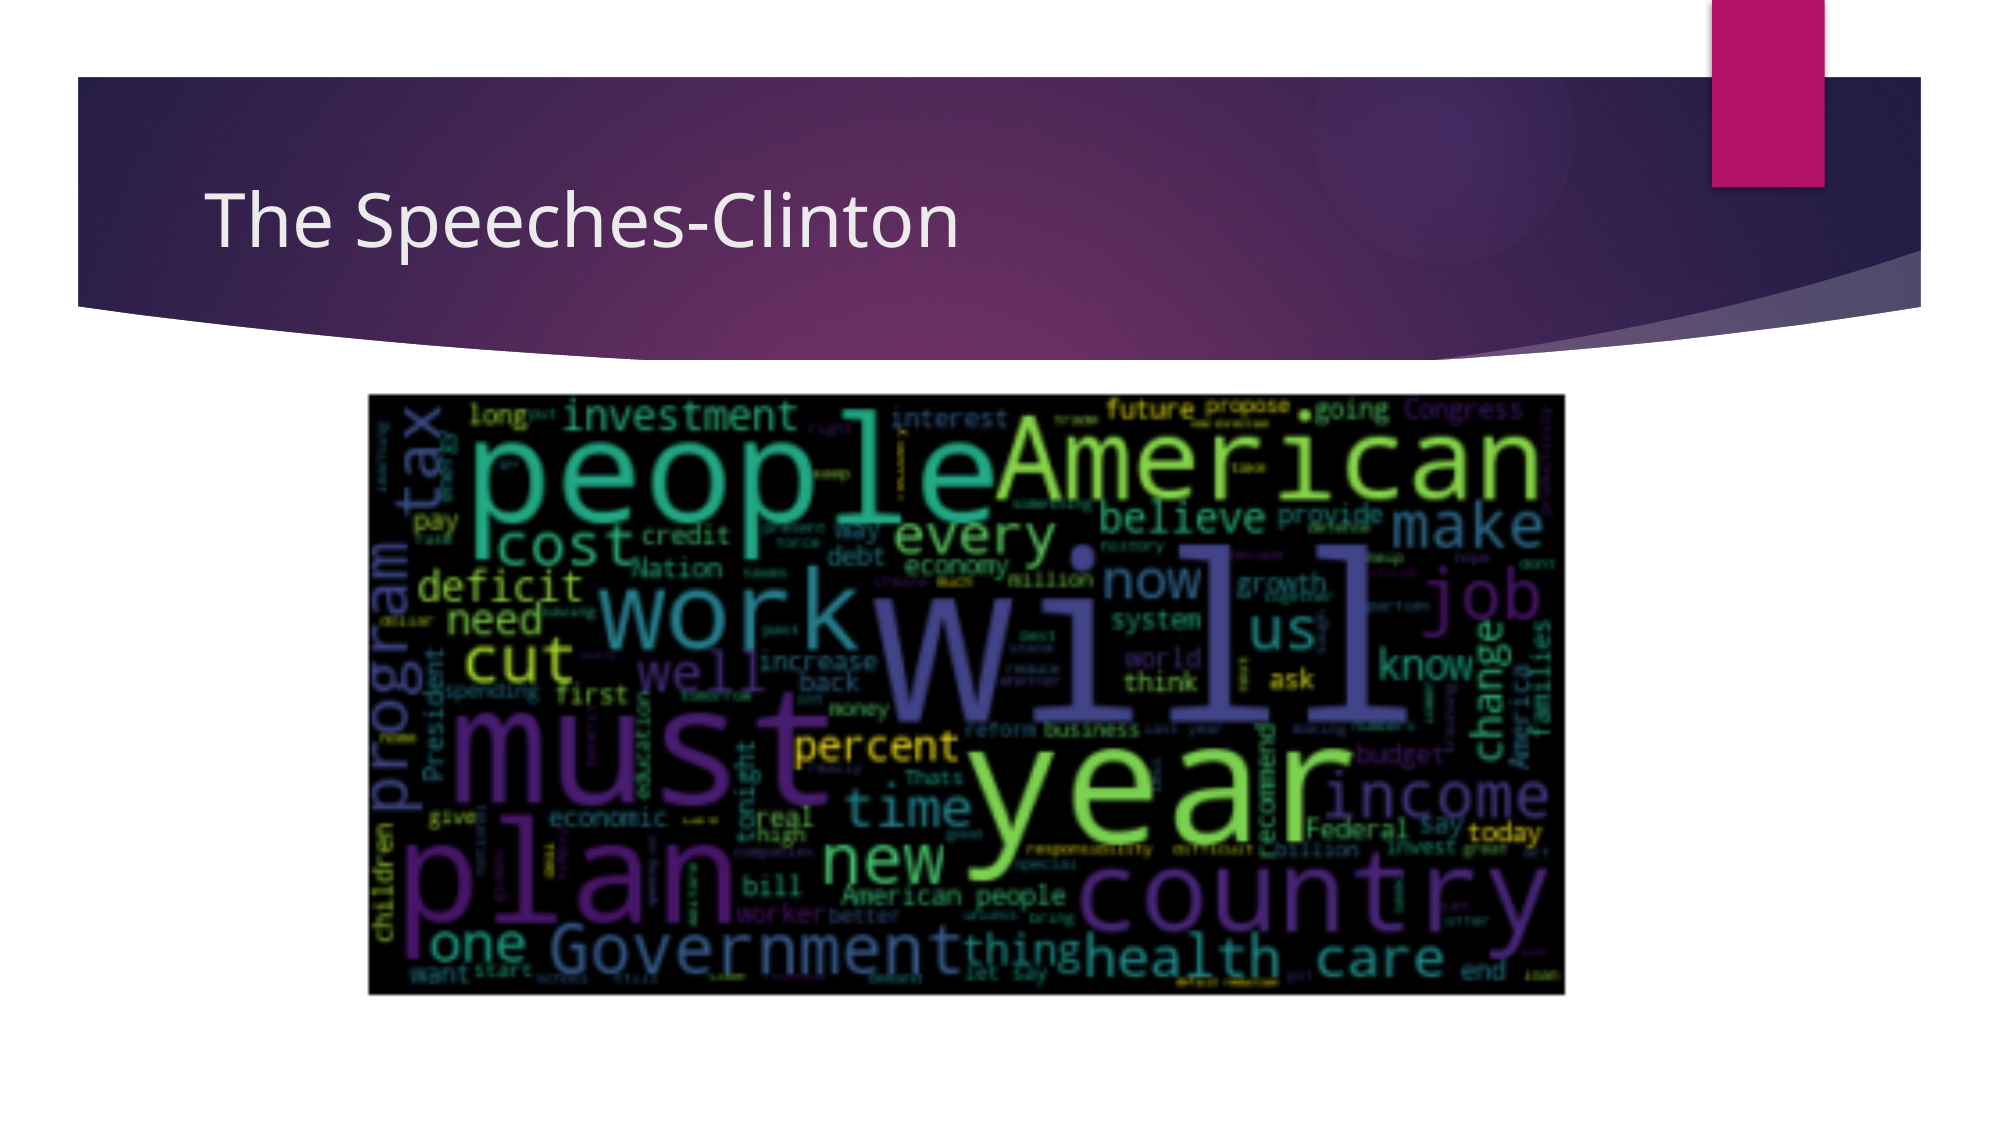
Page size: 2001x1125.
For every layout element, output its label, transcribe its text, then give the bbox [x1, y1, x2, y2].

title The Speeches-Clinton [189, 159, 1627, 276]
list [252, 360, 1627, 1082]
